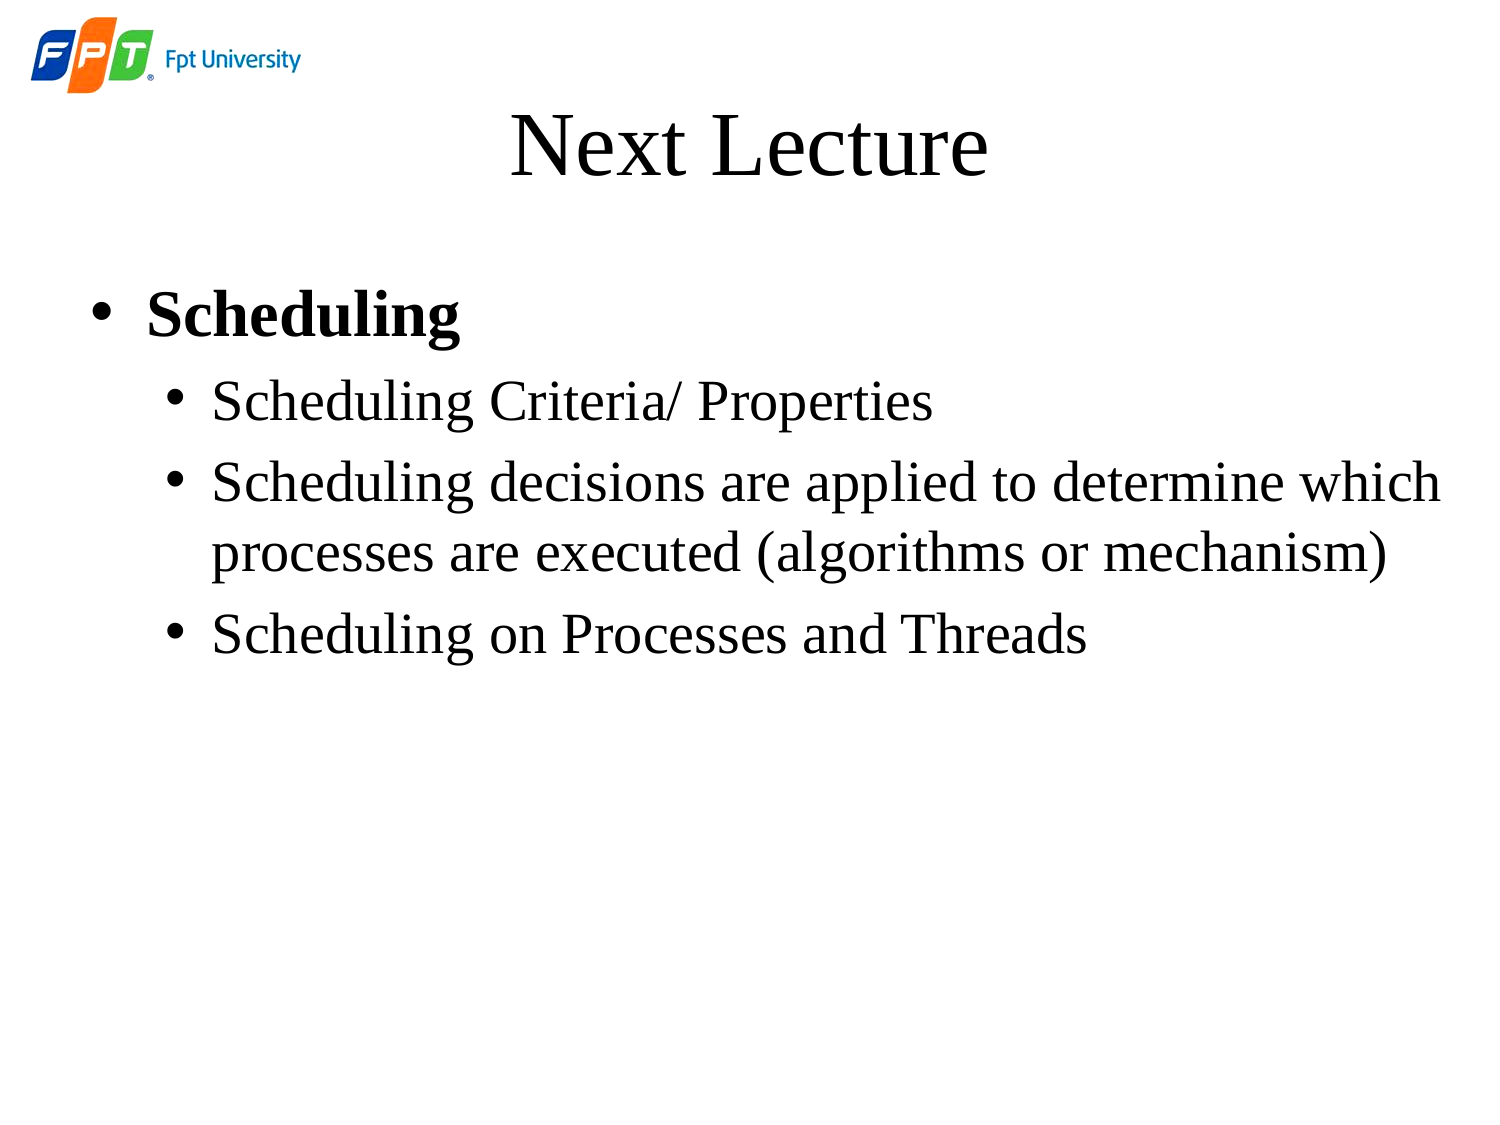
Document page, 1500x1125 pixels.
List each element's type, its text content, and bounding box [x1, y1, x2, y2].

title Next Lecture [75, 45, 1425, 233]
picture [0, 0, 325, 122]
list Scheduling Scheduling Criteria/ Properties Scheduling decisions are applied to determine which processes are executed (algorithms or mechanism) Scheduling on Processes and Threads [75, 262, 1500, 675]
